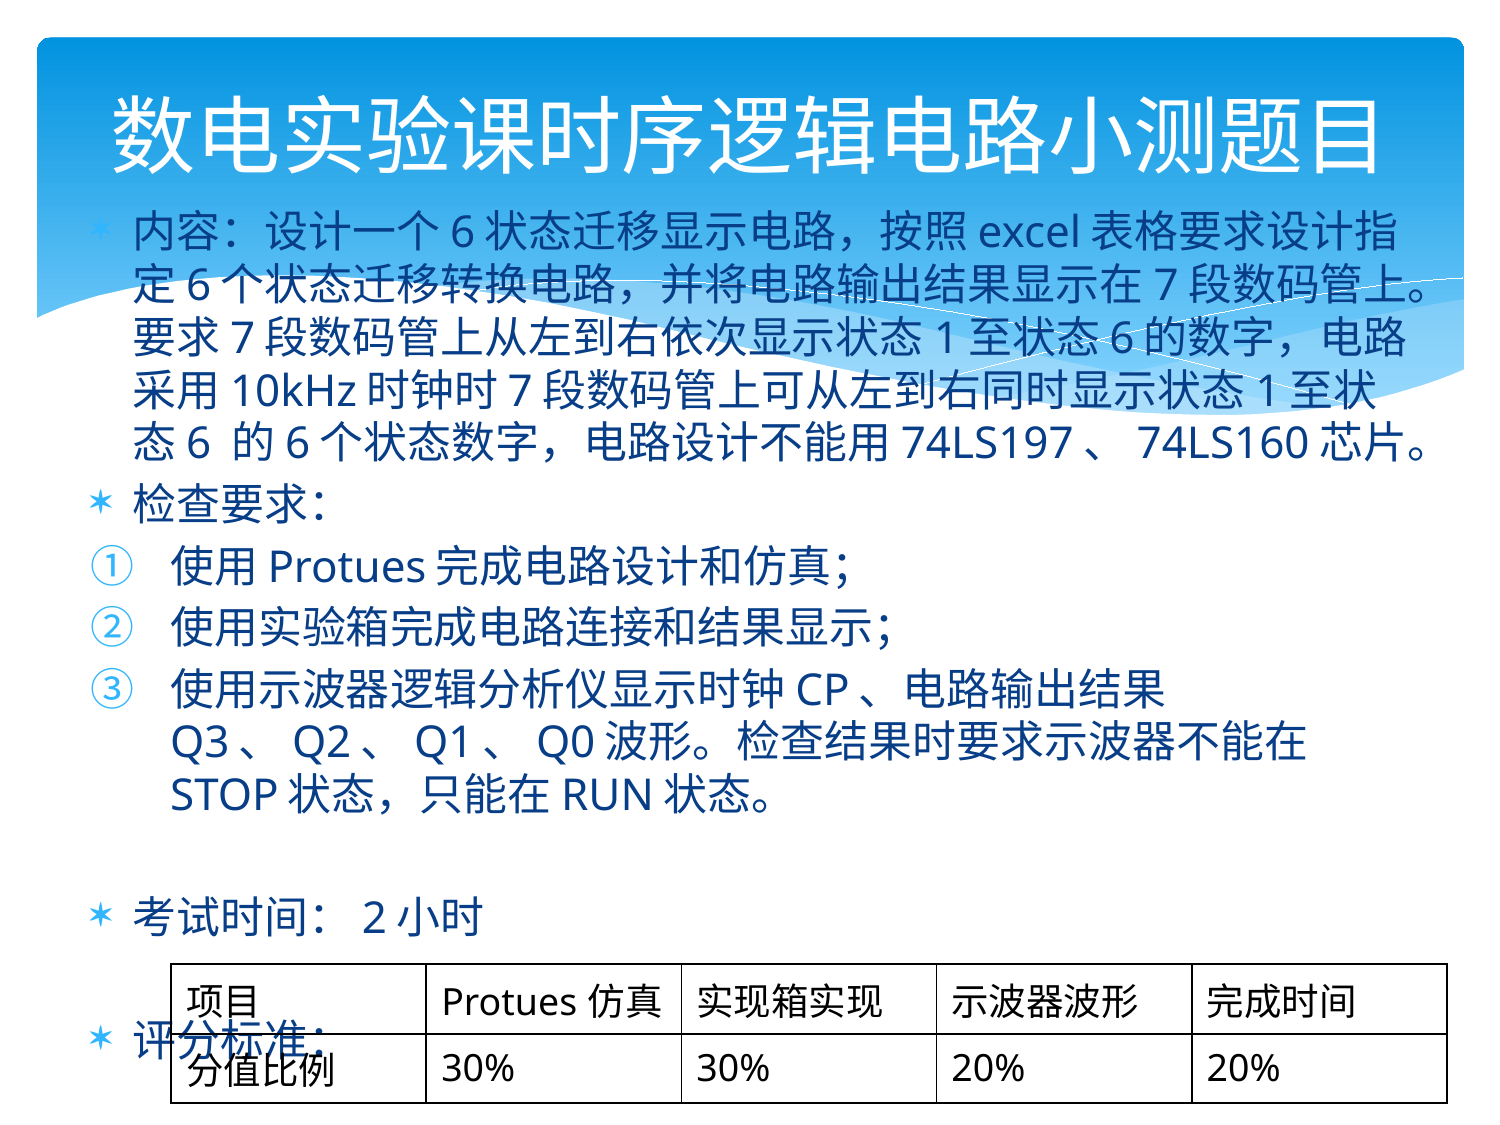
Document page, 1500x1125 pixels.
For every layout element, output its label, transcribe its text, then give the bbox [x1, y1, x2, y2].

table_header 完成时间 [1193, 965, 1446, 1033]
table_cell 30% [427, 1035, 681, 1102]
table_cell 20% [937, 1035, 1191, 1102]
table_header 示波器波形 [937, 965, 1191, 1033]
table_header 项目 [172, 965, 425, 1033]
table_cell 20% [1193, 1035, 1446, 1102]
table_cell 分值比例 [172, 1035, 425, 1102]
title 数电实验课时序逻辑电路小测题目 [75, 30, 1425, 237]
table_header 实现箱实现 [682, 965, 936, 1033]
list 内容：设计一个6状态迁移显示电路，按照excel表格要求设计指定6个状态迁移转换电路，并将电路输出结果显示在7段数码管上。要求7段数码管上从左到右依次显示状态1至状态6的数字，电路采用10kHz时钟时7段数码管上可从左到右同时显示状态1至状态6 的6个状态数字，电路设计不能用74LS197、74LS160芯片。 检查要求： 使用Protues完成电路设计和仿真； 使用实验箱完成电路连接和结果显示； 使用示波器逻辑分析仪显示时钟CP、电路输出结果Q3、Q2、Q1、Q0波形。检查结果时要求示波器不能在STOP状态，只能在RUN状态。 考试时间：2小时 评分标准： [75, 237, 1425, 1094]
table_header Protues仿真 [427, 965, 681, 1033]
table_cell 30% [682, 1035, 936, 1102]
